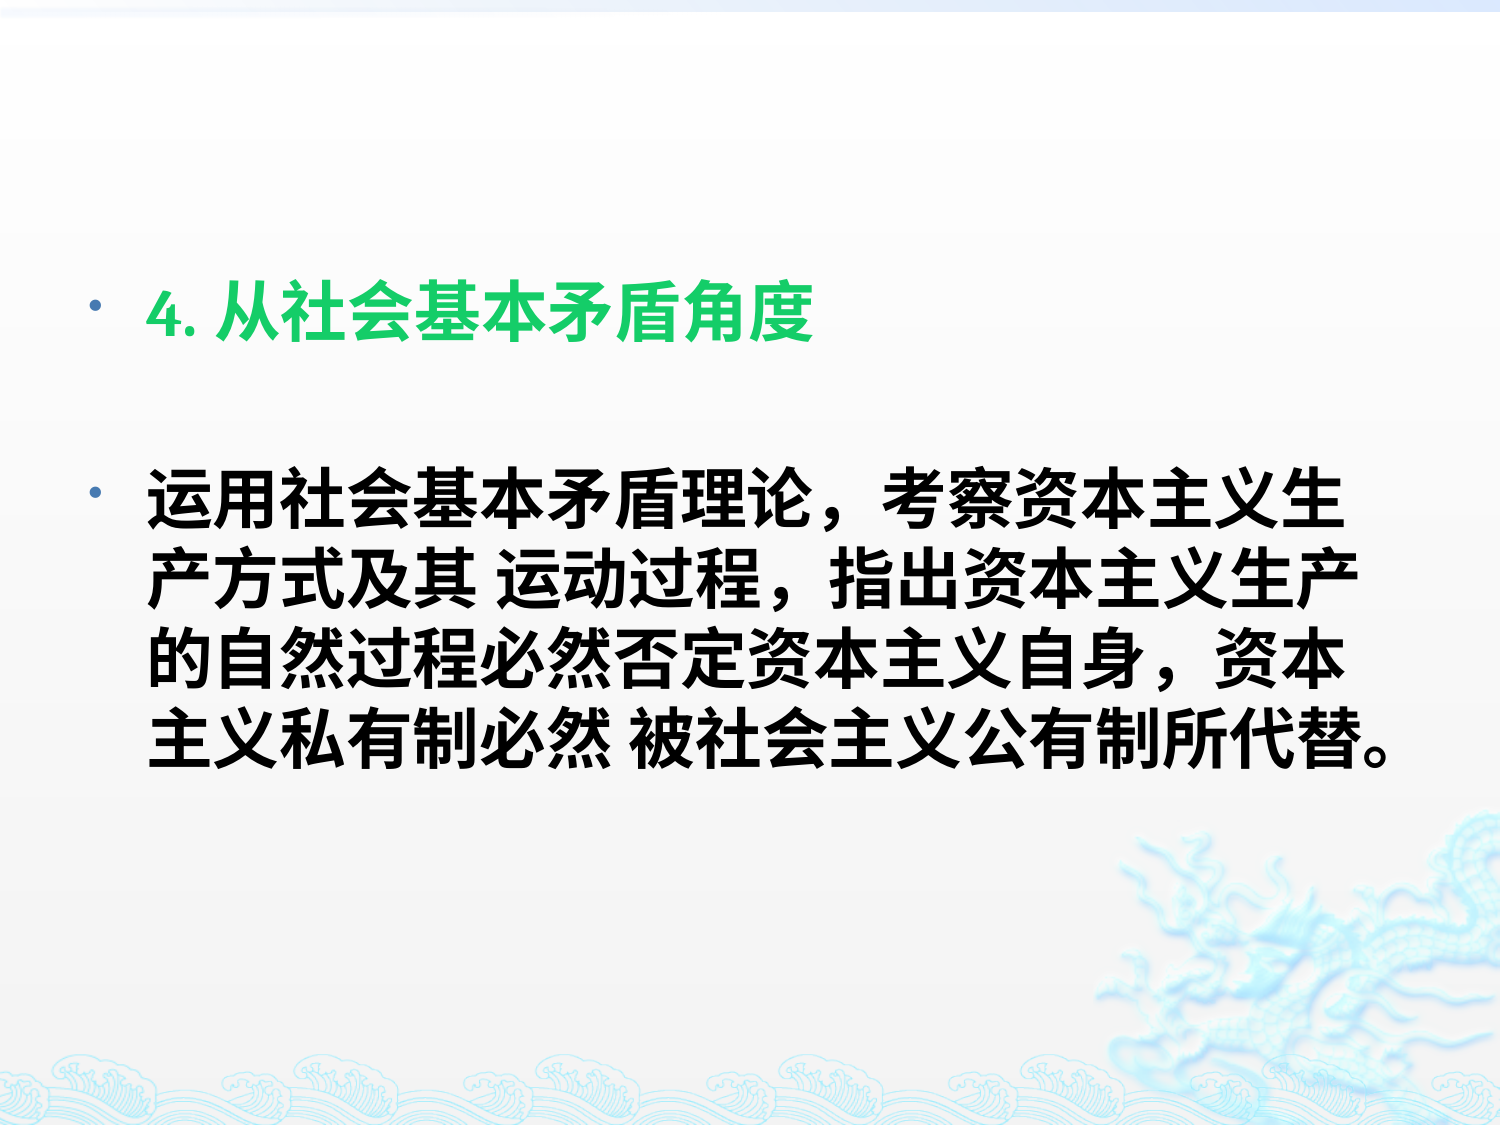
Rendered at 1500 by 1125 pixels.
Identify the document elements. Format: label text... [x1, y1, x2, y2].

list 4.从社会基本矛盾角度 运用社会基本矛盾理论，考察资本主义生产方式及其 运动过程，指出资本主义生产的自然过程必然否定资本主义自身，资本主义私有制必然 被社会主义公有制所代替。 [75, 262, 1425, 954]
